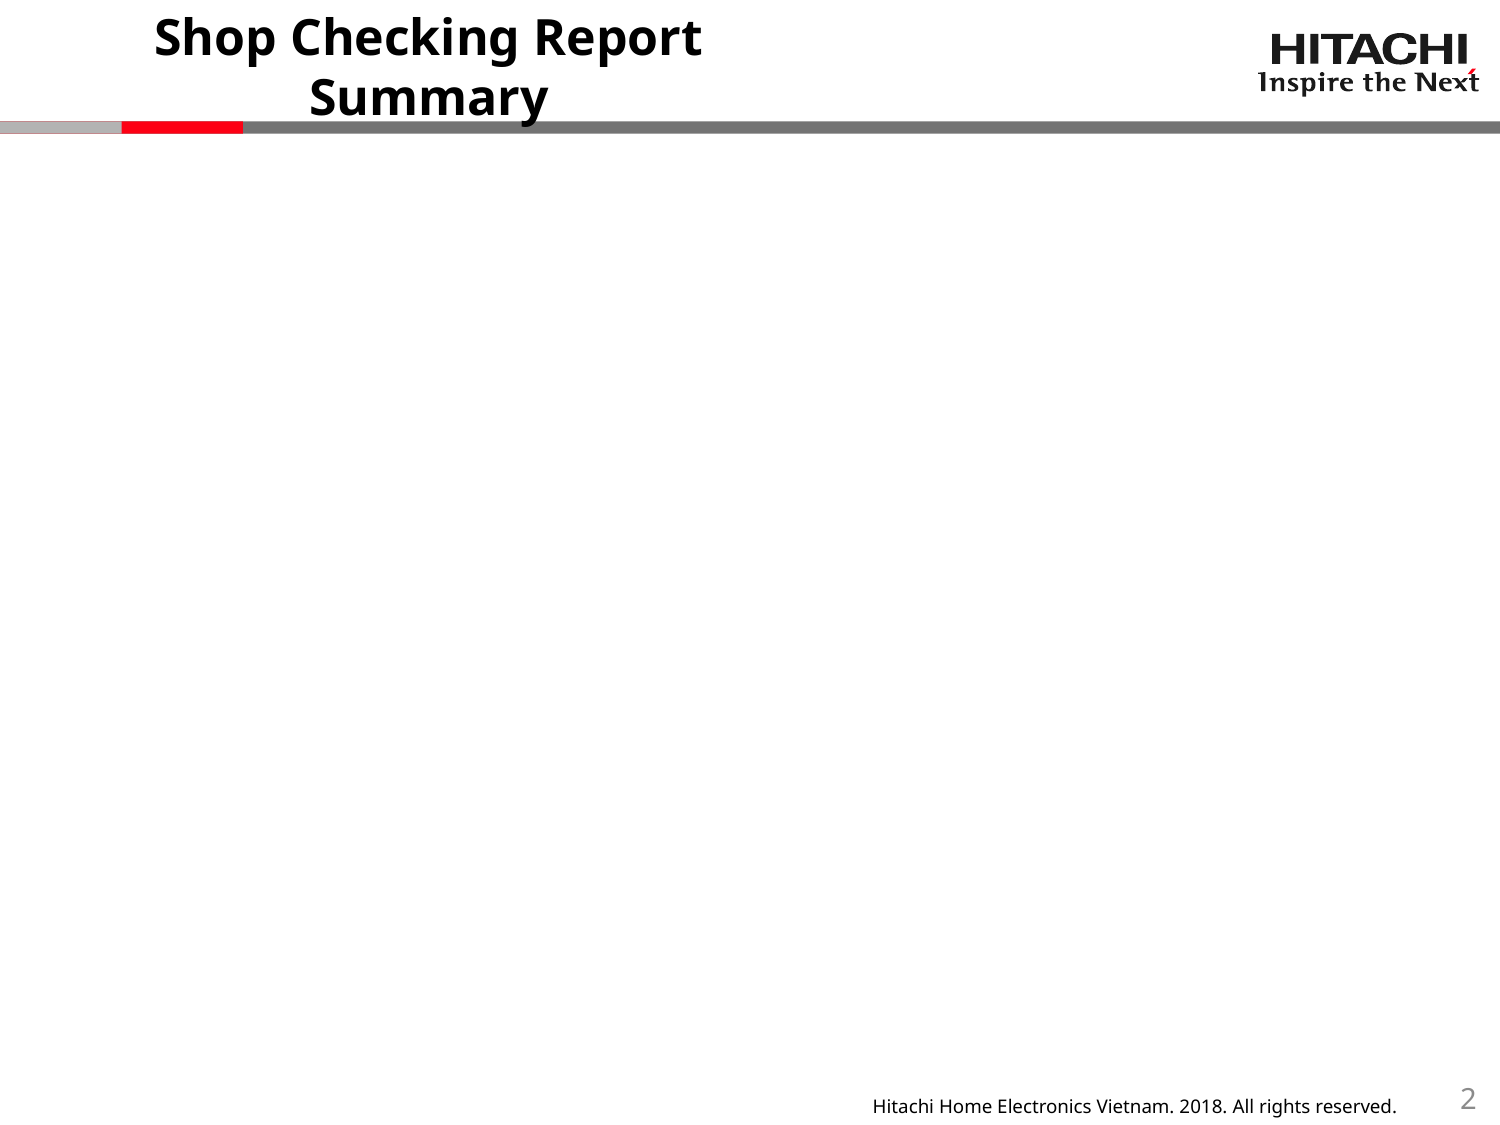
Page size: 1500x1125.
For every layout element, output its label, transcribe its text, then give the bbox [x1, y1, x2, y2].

slide_number 2 [1411, 1073, 1492, 1124]
title Shop Checking Report Summary [19, 0, 839, 168]
